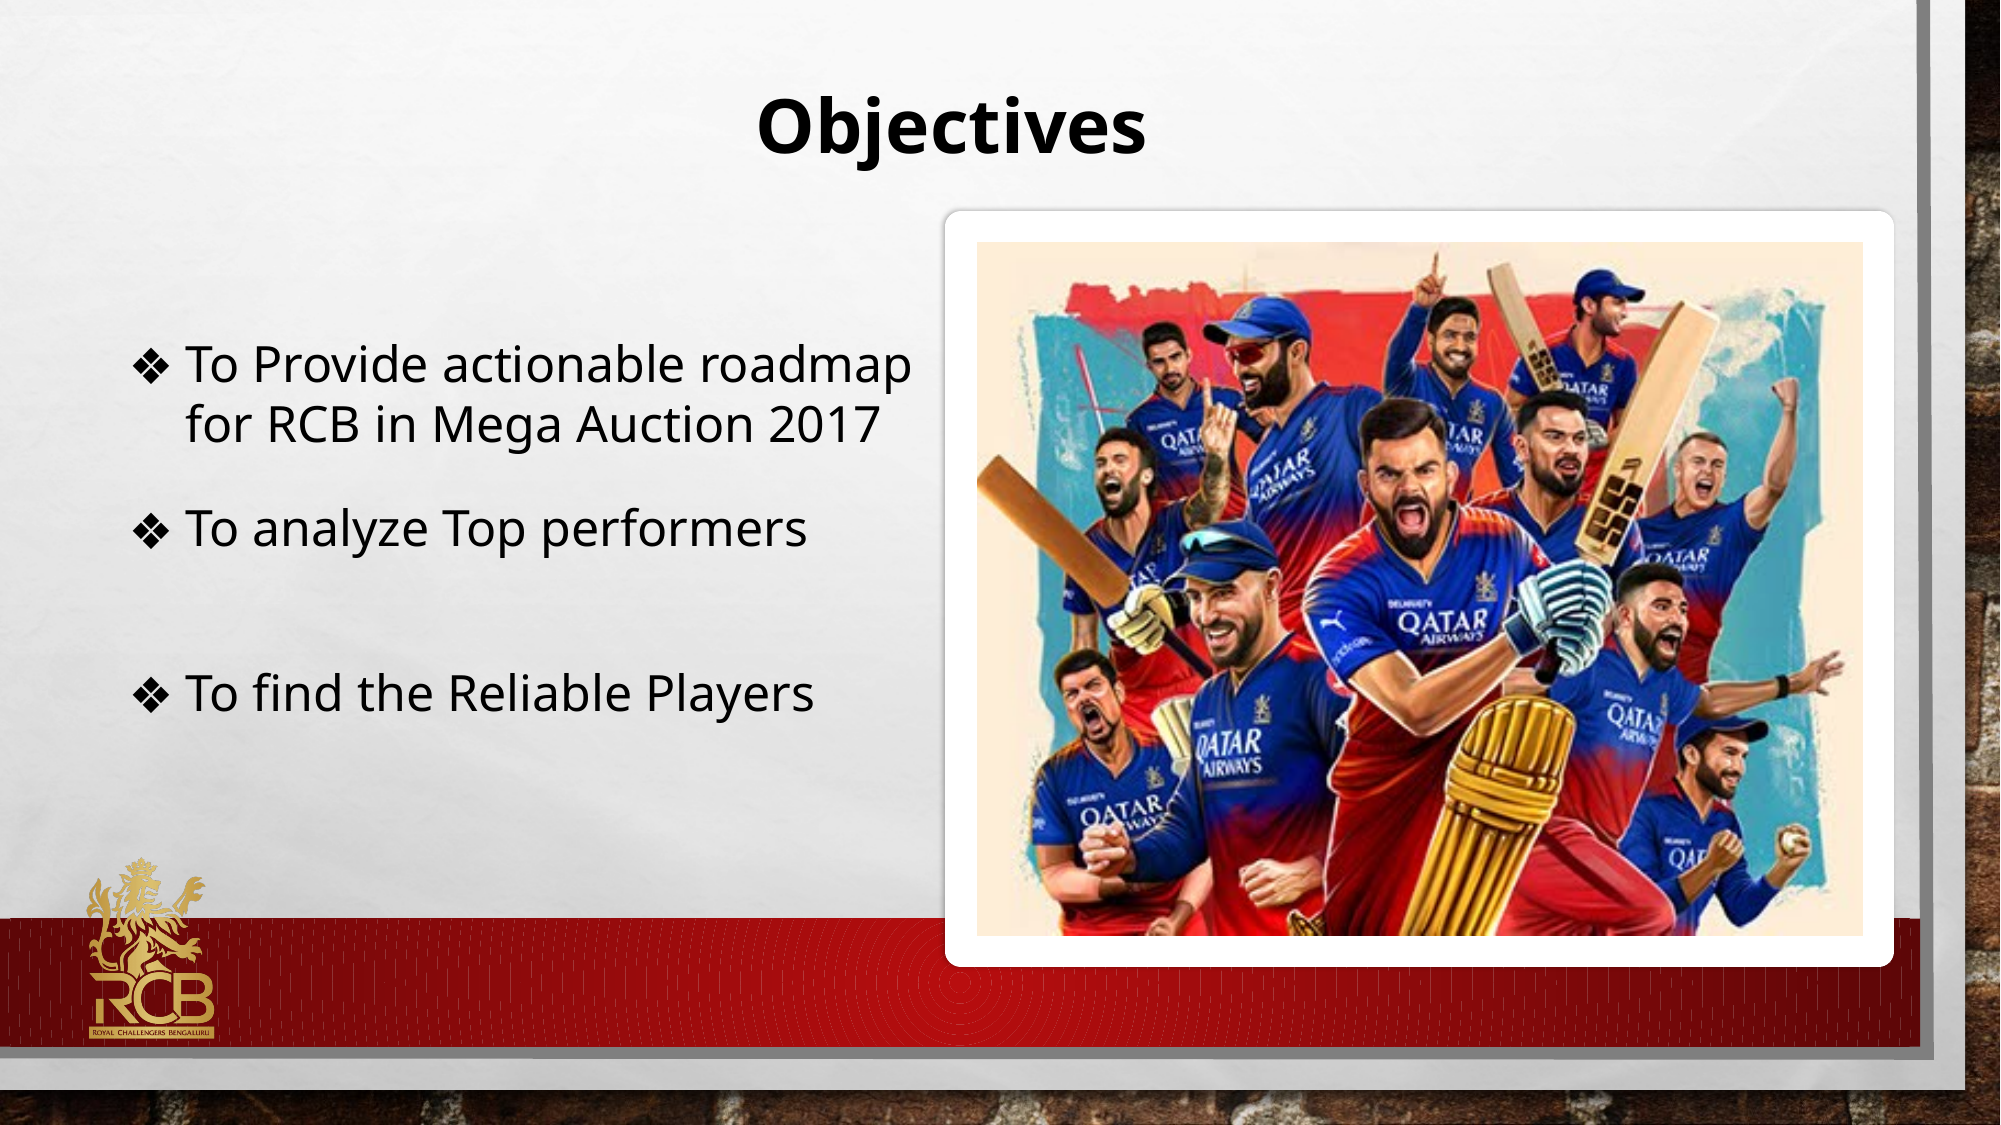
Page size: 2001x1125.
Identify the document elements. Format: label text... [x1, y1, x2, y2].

text_box Objectives [229, 48, 1675, 199]
picture [0, 0, 2001, 1125]
text_box To analyze Top performers [113, 489, 940, 565]
picture [0, 0, 1919, 1044]
text_box To Provide actionable roadmap for RCB in Mega Auction 2017 [113, 324, 940, 460]
text_box To find the Reliable Players [113, 653, 940, 729]
picture [976, 242, 1864, 936]
